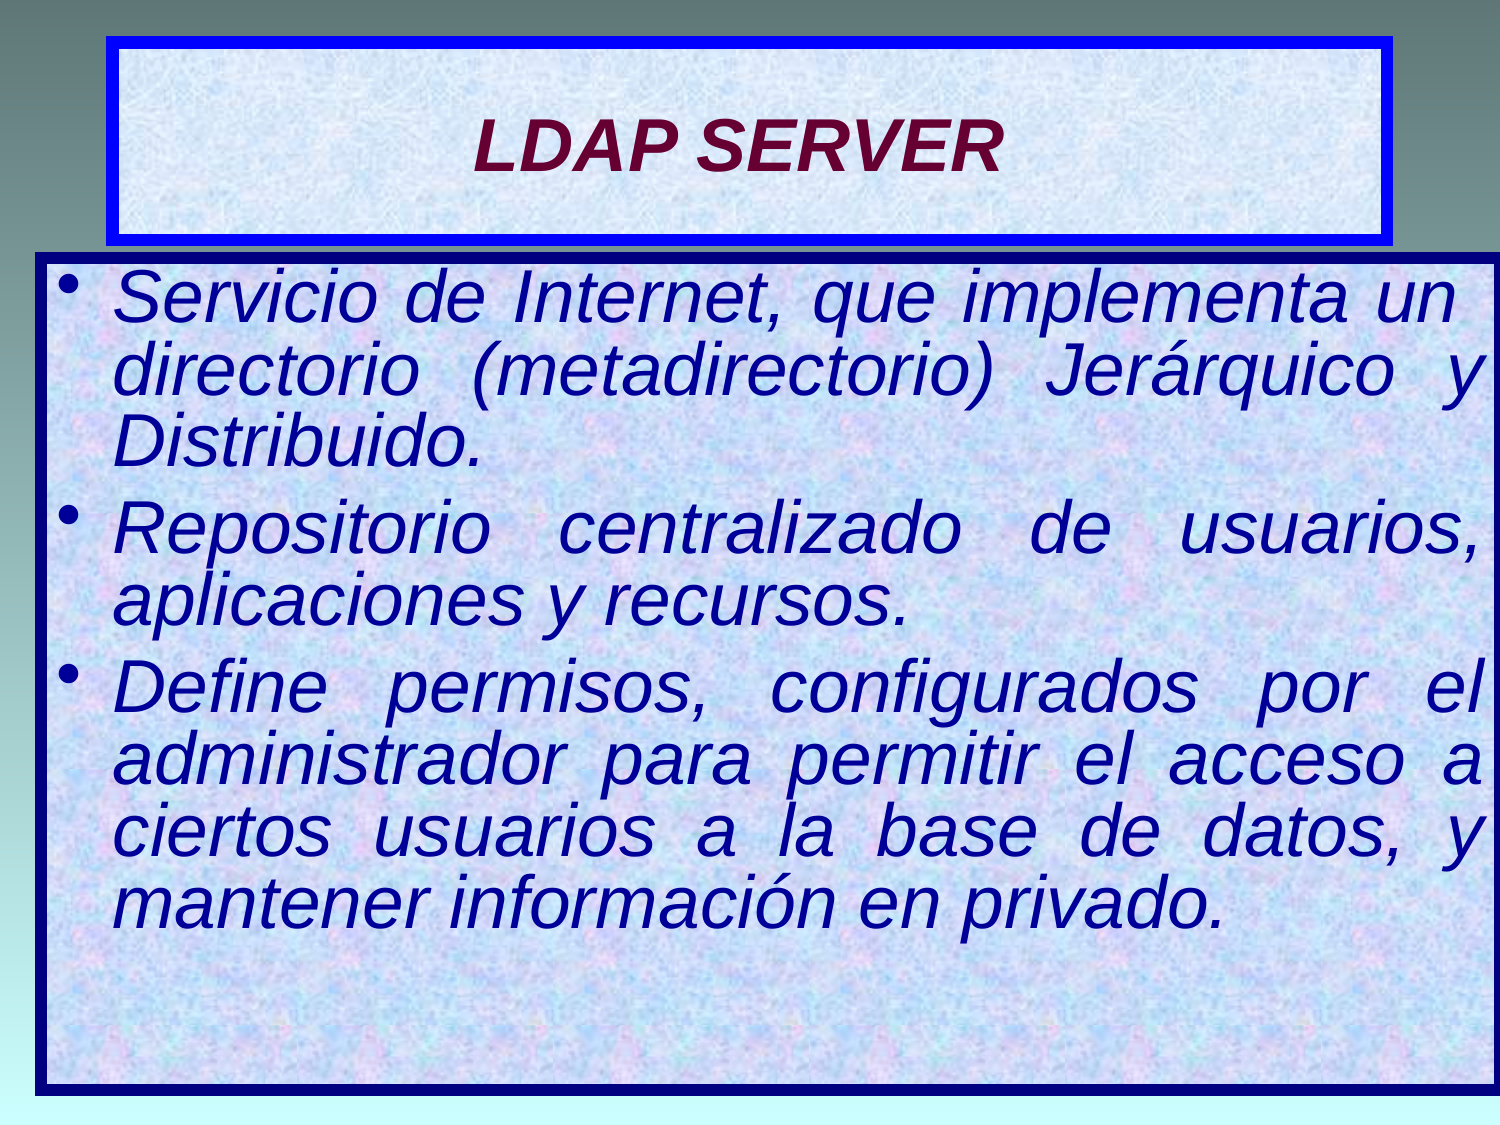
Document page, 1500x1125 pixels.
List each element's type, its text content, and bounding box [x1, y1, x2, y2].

title LDAP SERVER [111, 42, 1388, 241]
slide_number 27 [1074, 1091, 1388, 1101]
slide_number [112, 1091, 426, 1101]
list Servicio de Internet, que implementa un directorio (metadirectorio) Jerárquico y Distribuido. Repositorio centralizado de usuarios, aplicaciones y recursos. Define permisos, configurados por el administrador para permitir el acceso a ciertos usuarios a la base de datos, y mantener información en privado. [40, 257, 1500, 1091]
